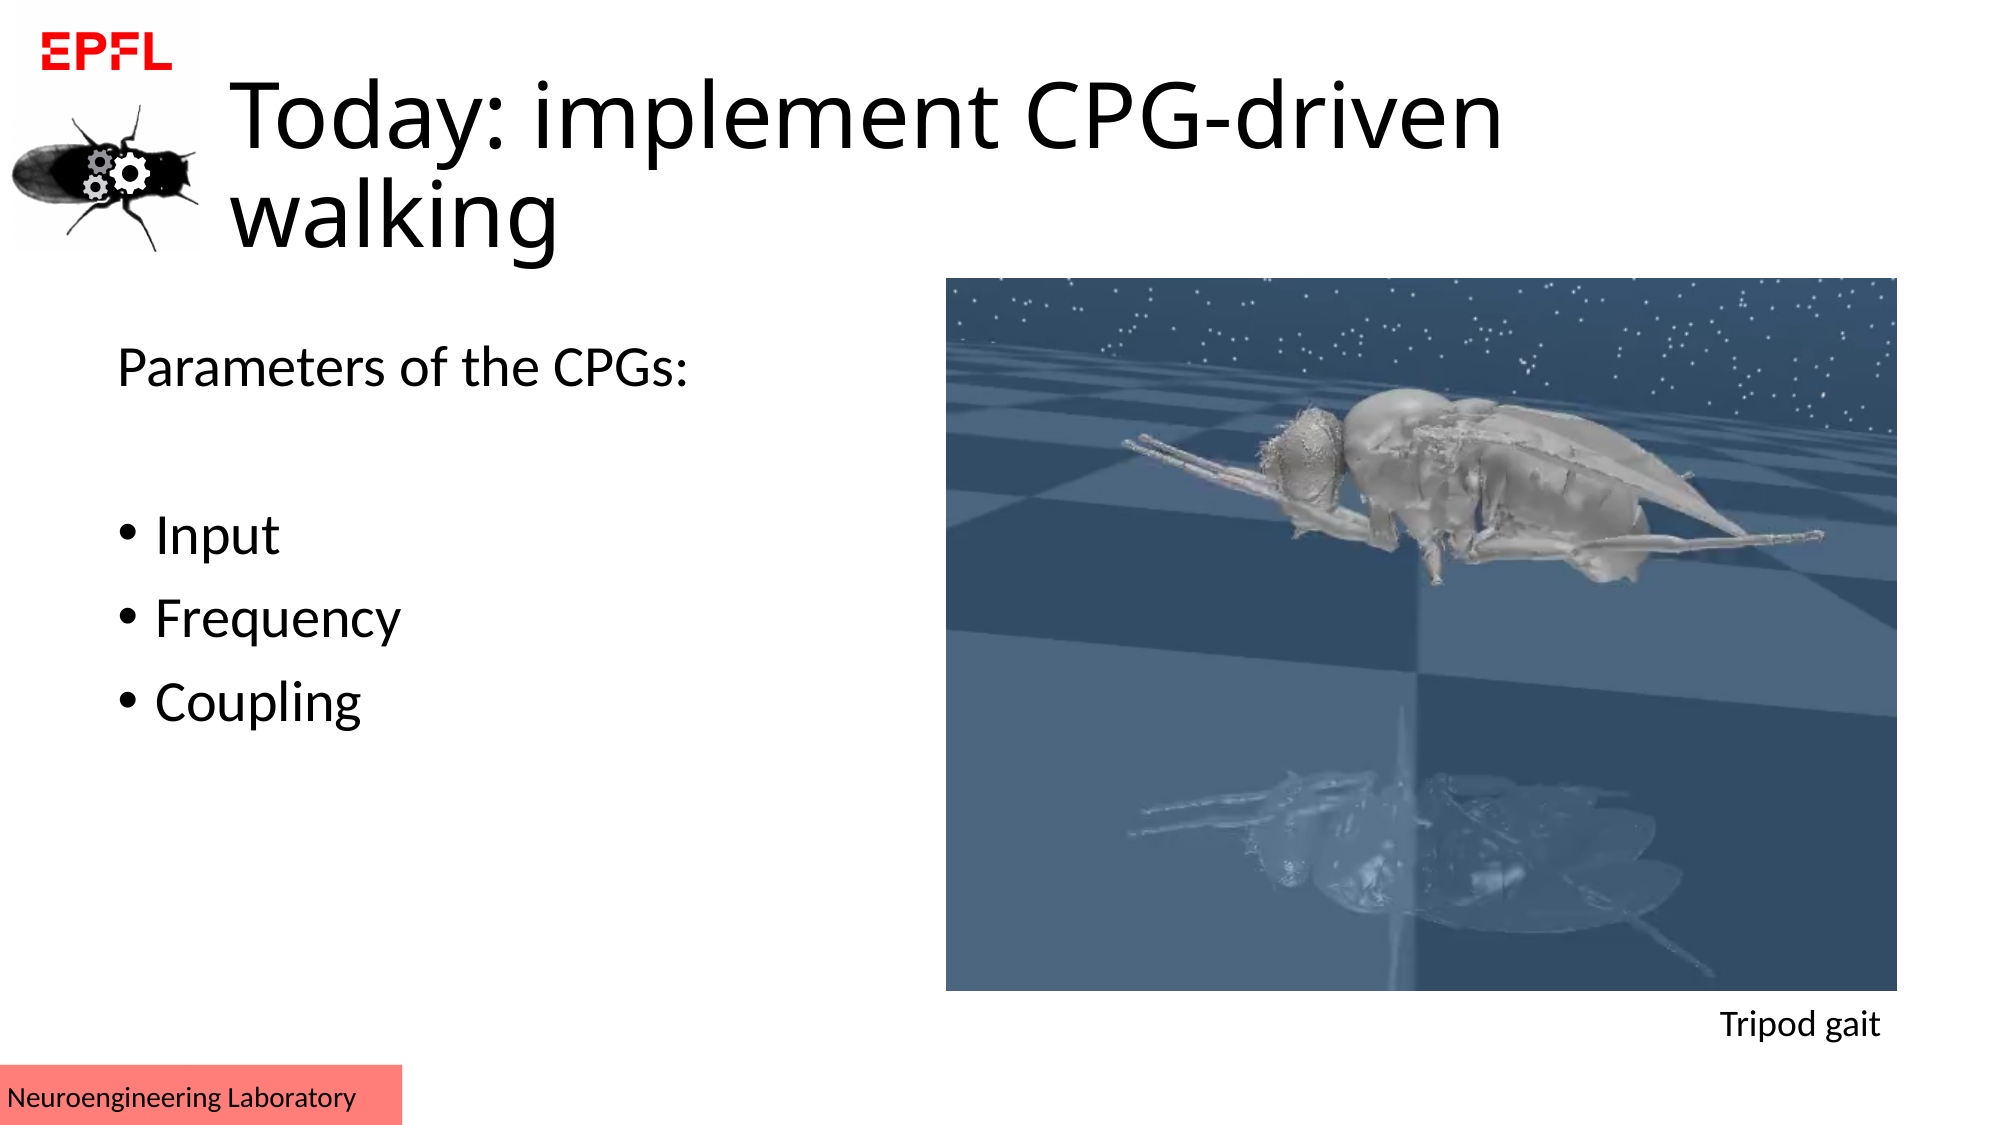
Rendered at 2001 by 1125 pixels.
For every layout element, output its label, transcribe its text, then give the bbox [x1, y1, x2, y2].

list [945, 277, 1898, 992]
text_box Parameters of the CPGs: Input Frequency Coupling [102, 328, 764, 940]
picture [15, 0, 199, 103]
text_box Tripod gait [1705, 992, 1897, 1051]
picture [11, 104, 199, 252]
title Today: implement CPG-driven walking [214, 59, 1863, 278]
